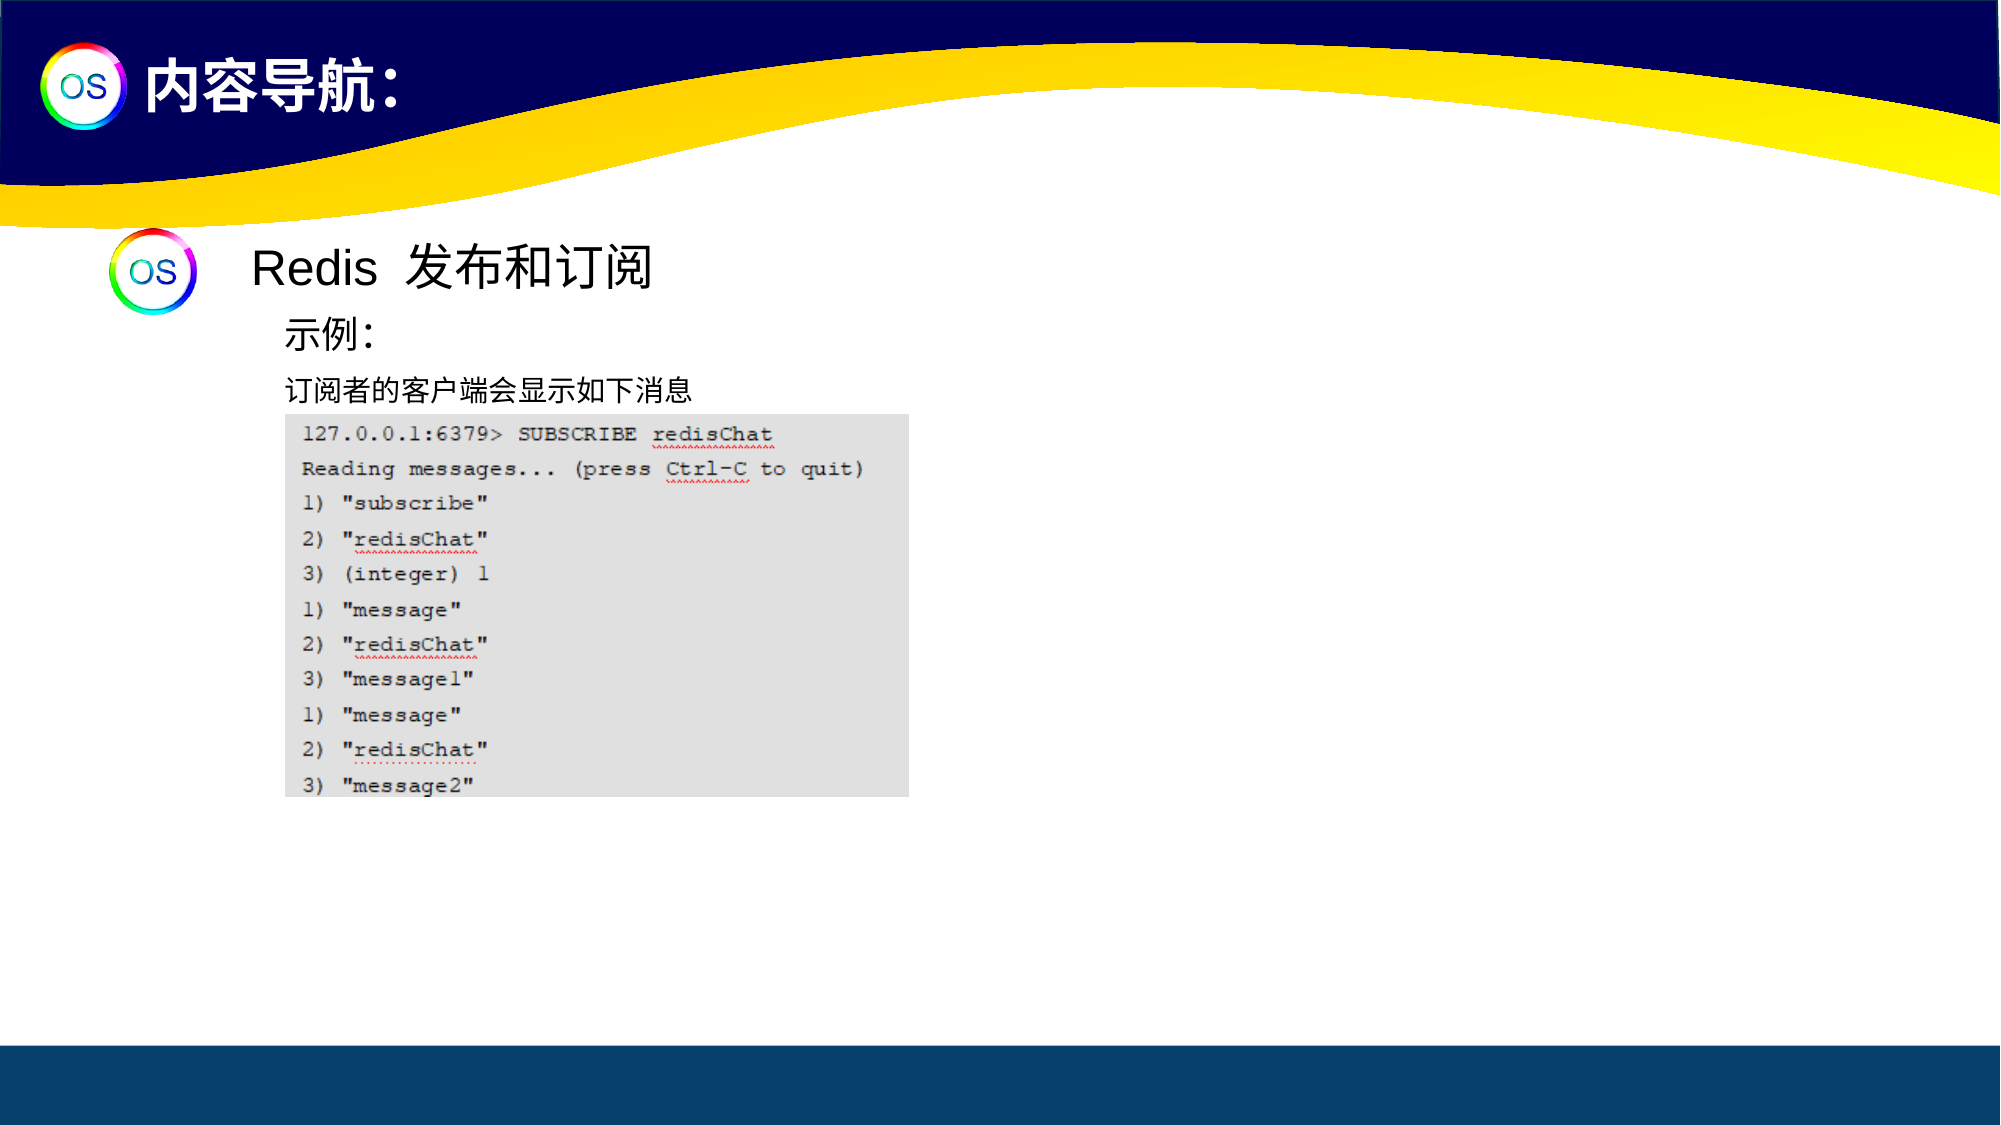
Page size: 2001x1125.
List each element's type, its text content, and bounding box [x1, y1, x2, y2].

text_box [0, 42, 2000, 229]
picture [40, 42, 127, 130]
picture [109, 228, 197, 315]
text_box 示例： [269, 303, 397, 364]
text_box 订阅者的客户端会显示如下消息 [269, 364, 716, 415]
text_box 内容导航： [128, 42, 450, 127]
text_box Redis 发布和订阅 [235, 228, 669, 303]
text_box [0, 1045, 2000, 1125]
picture [285, 414, 909, 797]
text_box [0, 0, 2000, 186]
